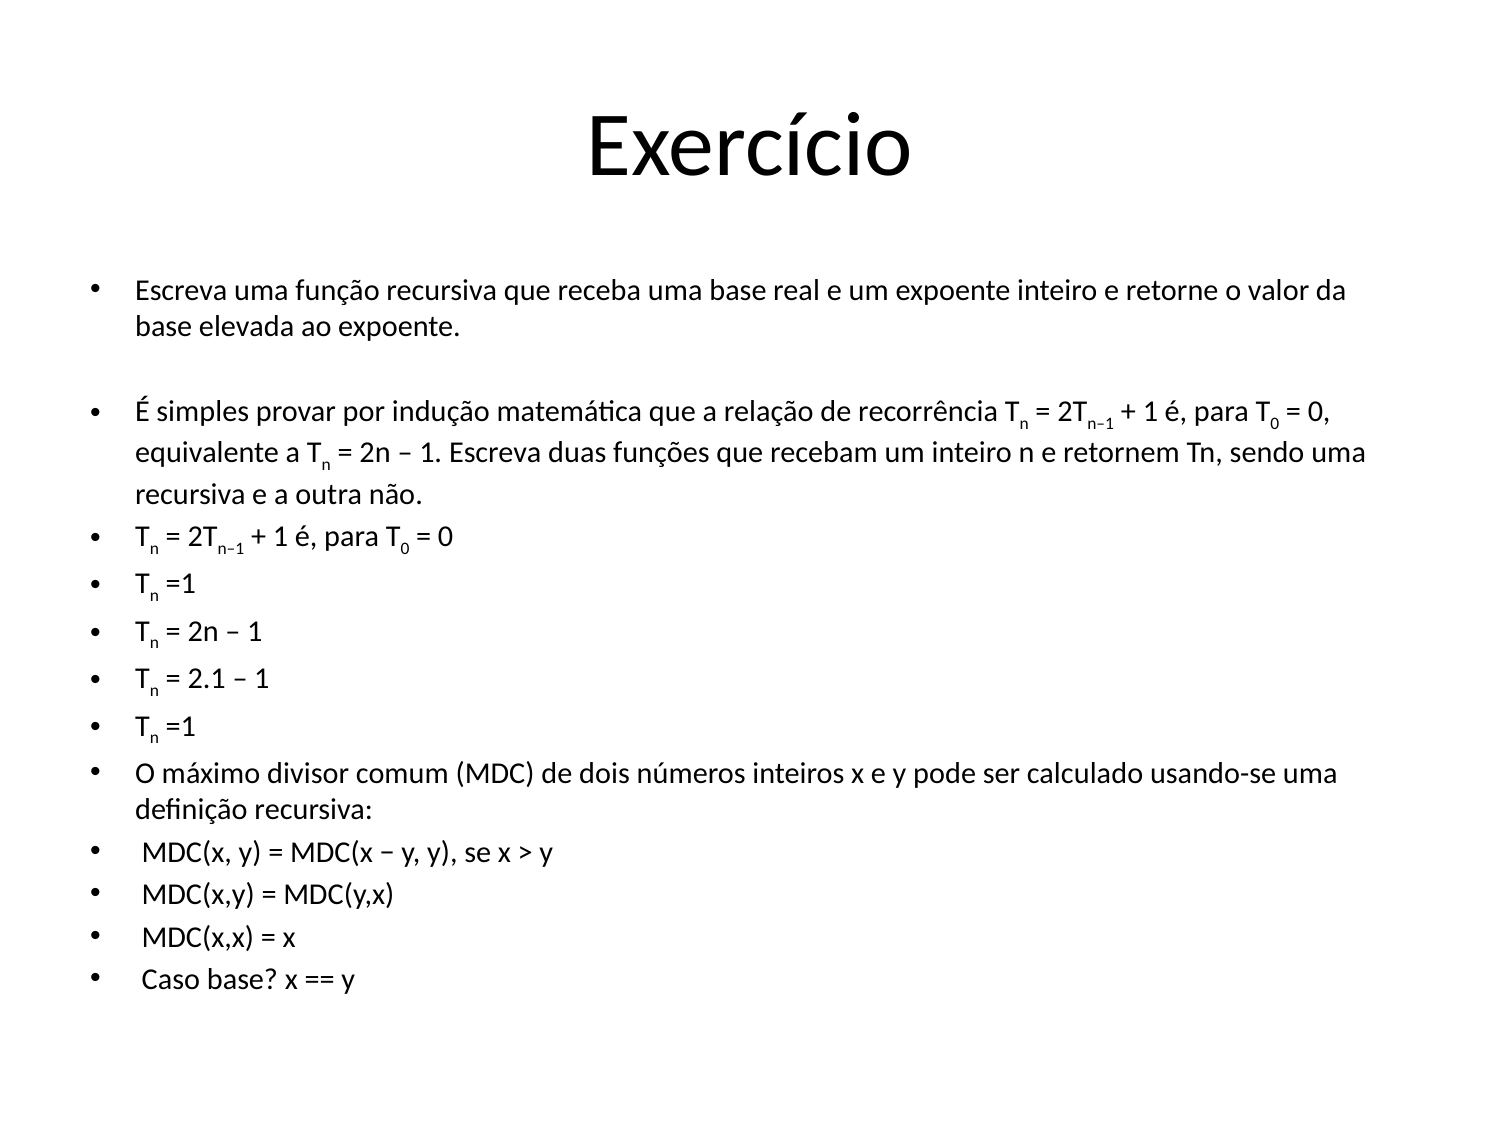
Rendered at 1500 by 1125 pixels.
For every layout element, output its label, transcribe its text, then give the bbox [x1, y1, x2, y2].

list Escreva uma função recursiva que receba uma base real e um expoente inteiro e retorne o valor da base elevada ao expoente. É simples provar por indução matemática que a relação de recorrência Tn = 2Tn–1 + 1 é, para T0 = 0, equivalente a Tn = 2n – 1. Escreva duas funções que recebam um inteiro n e retornem Tn, sendo uma recursiva e a outra não. Tn = 2Tn–1 + 1 é, para T0 = 0 Tn =1 Tn = 2n – 1 Tn = 2.1 – 1 Tn =1 O máximo divisor comum (MDC) de dois números inteiros x e y pode ser calculado usando-se uma definição recursiva: MDC(x, y) = MDC(x − y, y), se x > y MDC(x,y) = MDC(y,x) MDC(x,x) = x Caso base? x == y [75, 262, 1425, 1005]
title Exercício [75, 45, 1425, 233]
